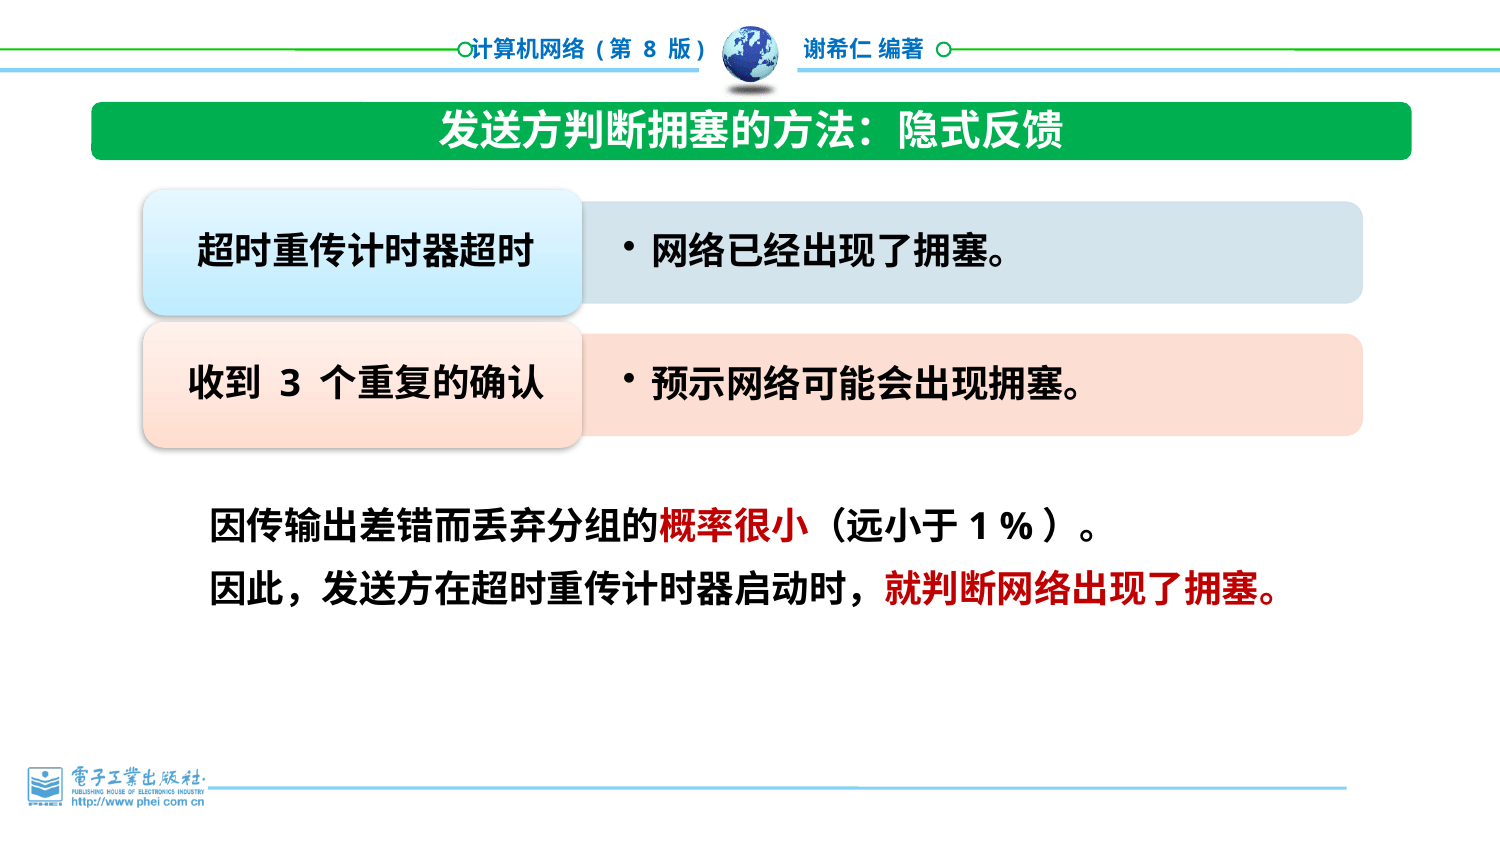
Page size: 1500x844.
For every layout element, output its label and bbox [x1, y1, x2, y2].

text_box [143, 189, 1363, 449]
picture [23, 764, 208, 809]
text_box [194, 477, 1309, 618]
text_box [91, 96, 1412, 162]
picture [720, 24, 780, 96]
